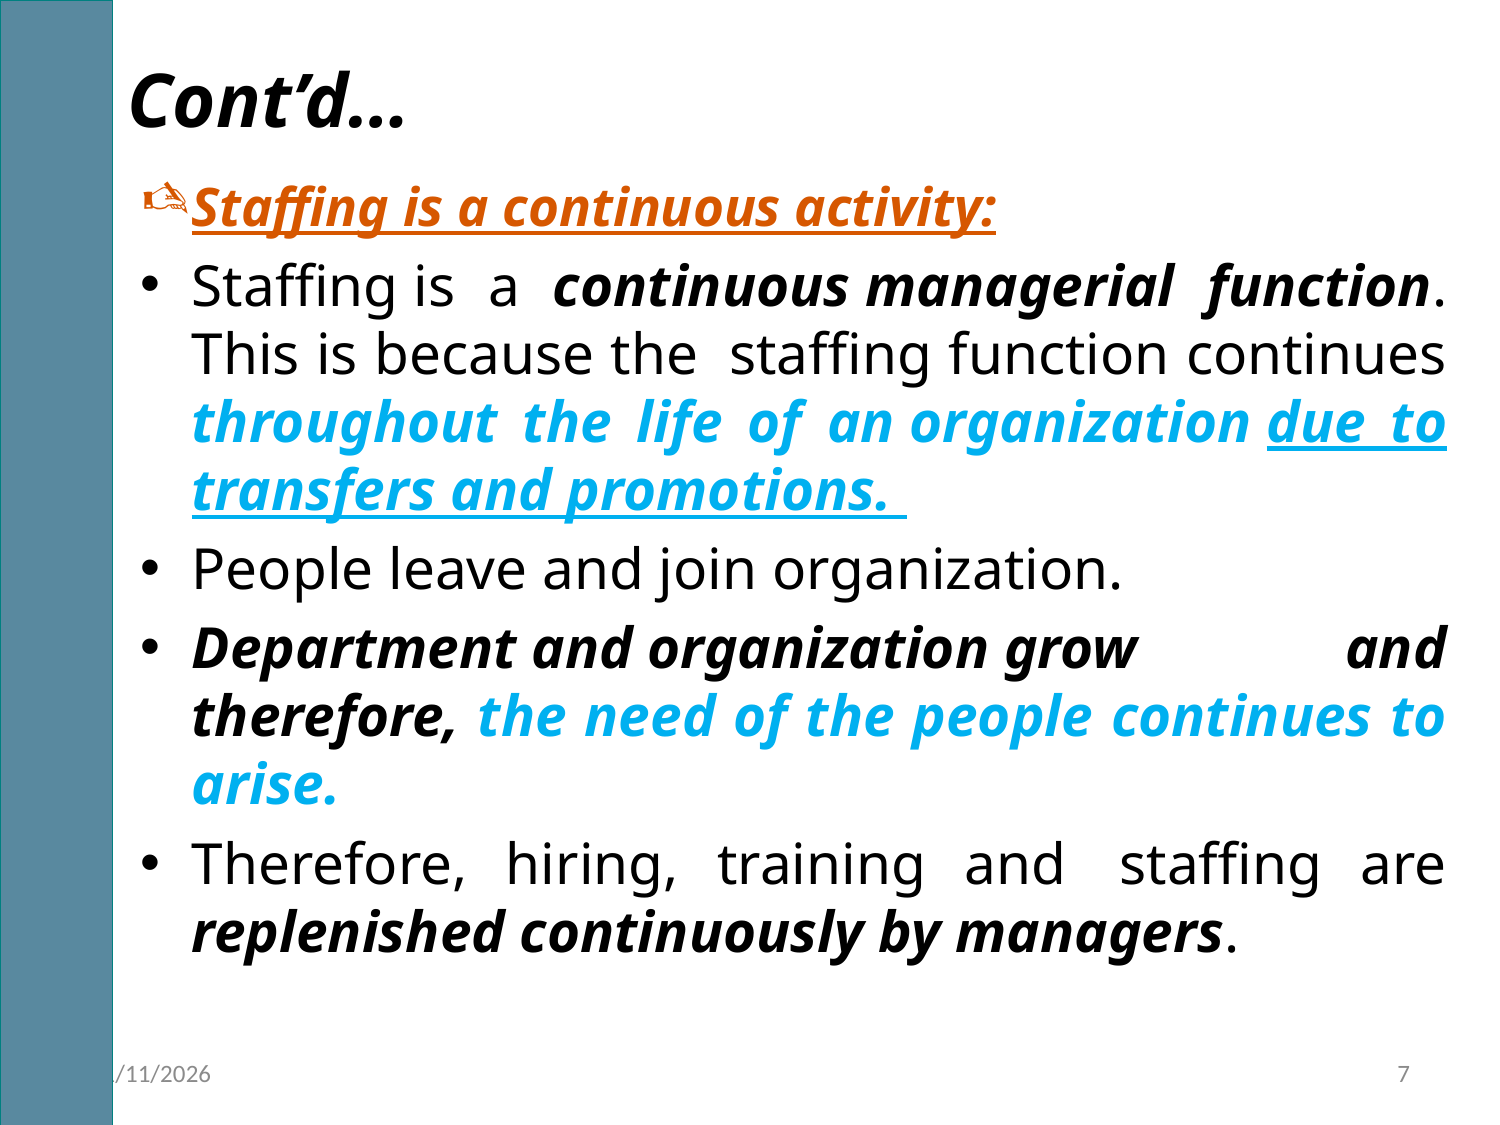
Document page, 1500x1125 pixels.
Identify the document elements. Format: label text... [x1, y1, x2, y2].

slide_number 16-Jan-22 [75, 1042, 425, 1103]
list Staffing is a continuous activity: Staffing is a continuous managerial function. This is because the staffing function continues throughout the life of an organization due to transfers and promotions. People leave and join organization. Department and organization grow and therefore, the need of the people continues to arise. Therefore, hiring, training and staffing are replenished continuously by managers. [125, 162, 1463, 1005]
slide_number 7 [1074, 1042, 1425, 1103]
text_box [0, 0, 113, 1125]
title Cont’d… [112, 45, 1425, 150]
